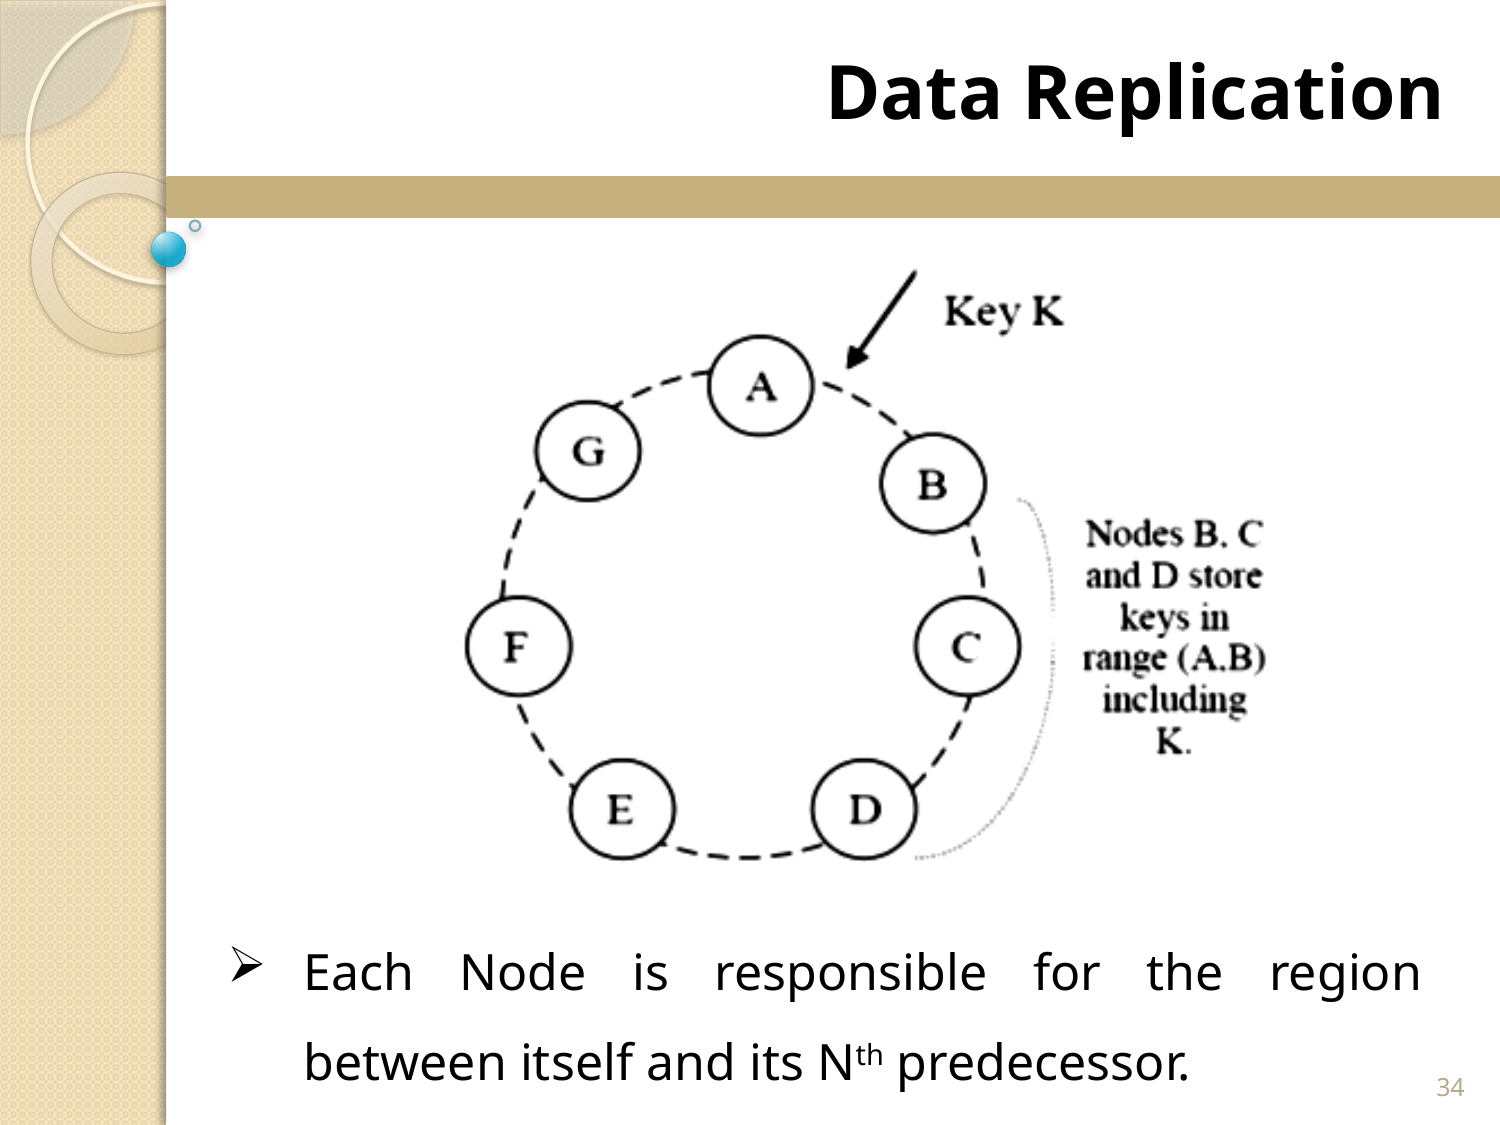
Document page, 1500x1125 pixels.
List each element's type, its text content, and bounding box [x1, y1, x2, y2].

text_box Each Node is responsible for the region between itself and its Nth predecessor. [212, 903, 1438, 1098]
slide_number 34 [1413, 1034, 1488, 1113]
picture [424, 249, 1301, 913]
text_box [166, 176, 1500, 218]
text_box Data Replication [810, 37, 1460, 143]
